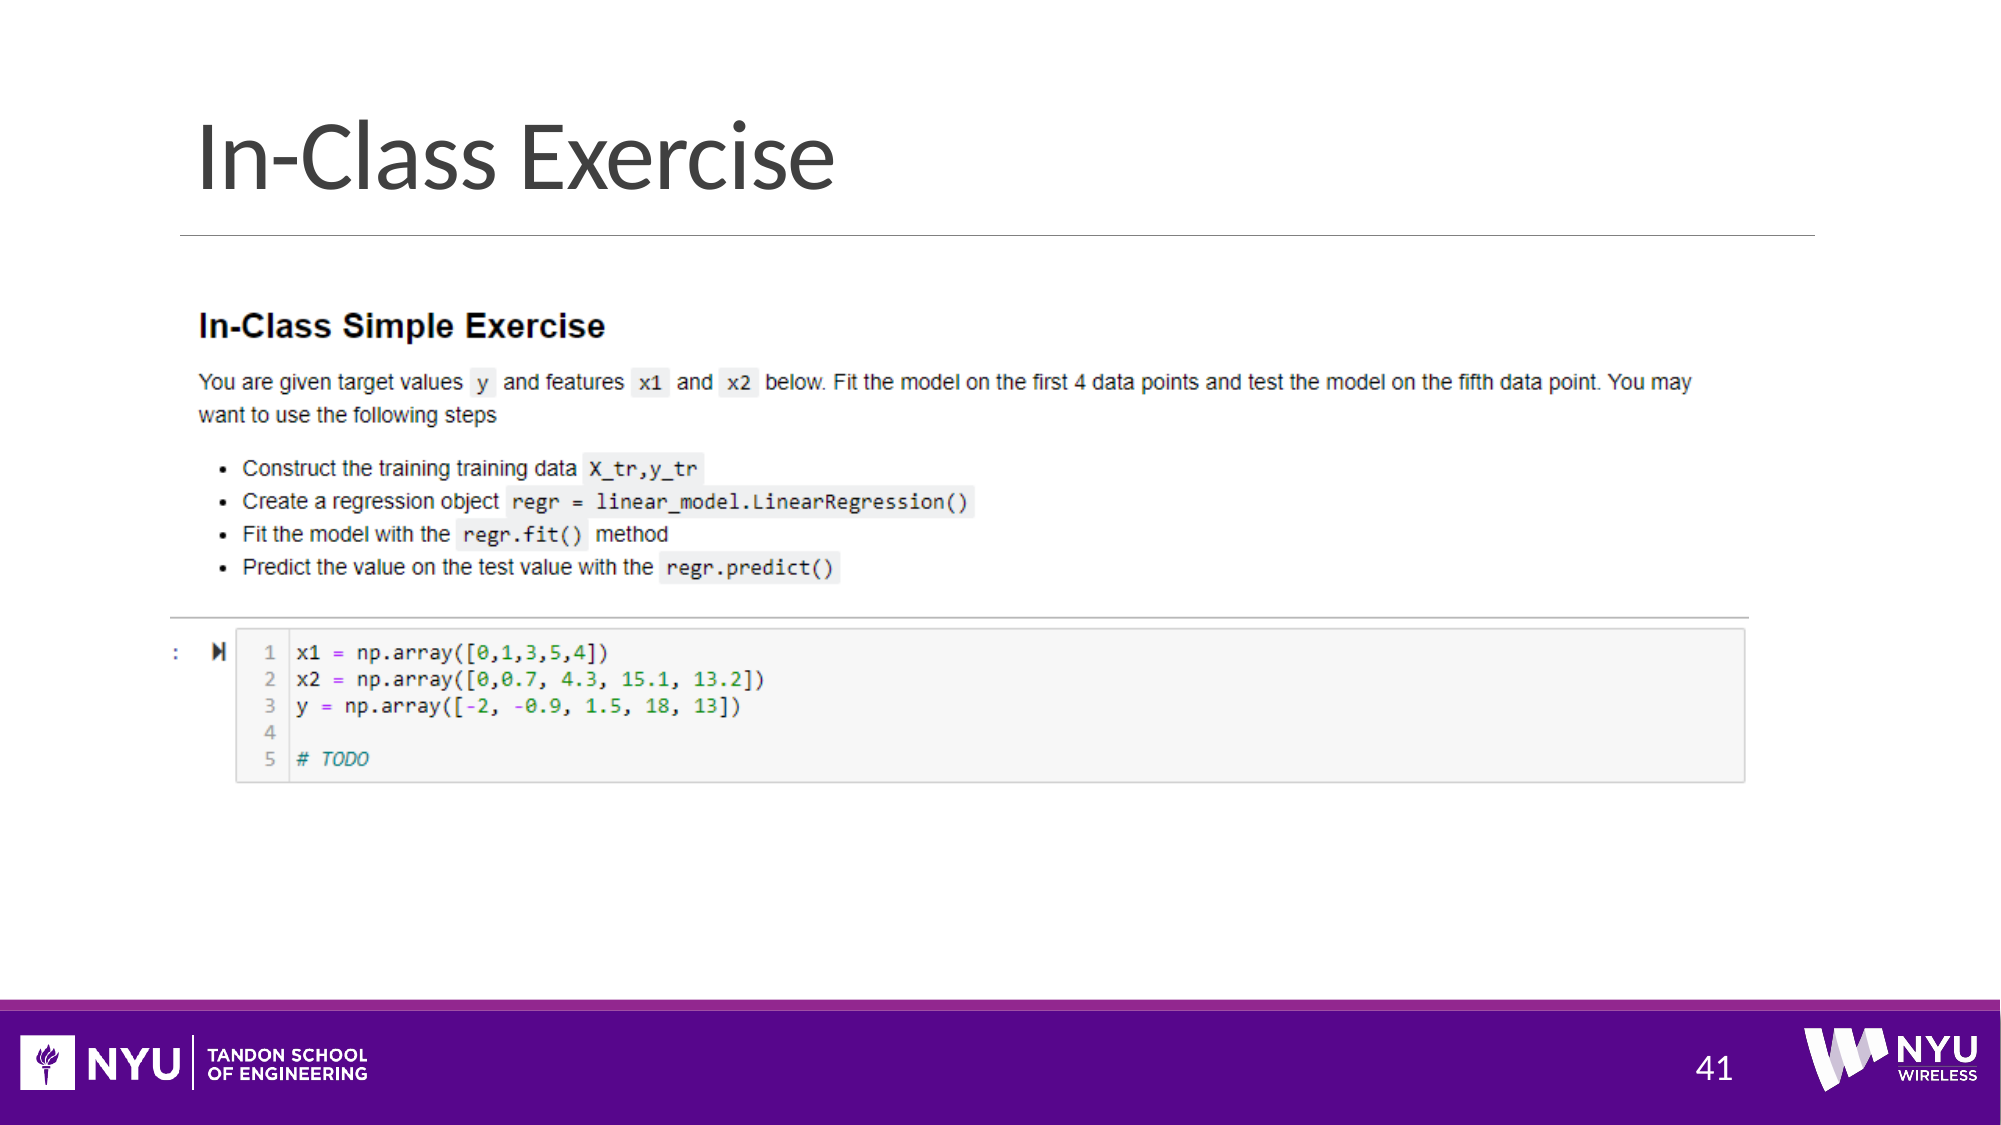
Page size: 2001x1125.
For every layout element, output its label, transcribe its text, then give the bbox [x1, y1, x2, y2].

picture [169, 277, 1749, 796]
title In-Class Exercise [180, 47, 1830, 218]
slide_number 41 [1533, 1035, 1749, 1096]
